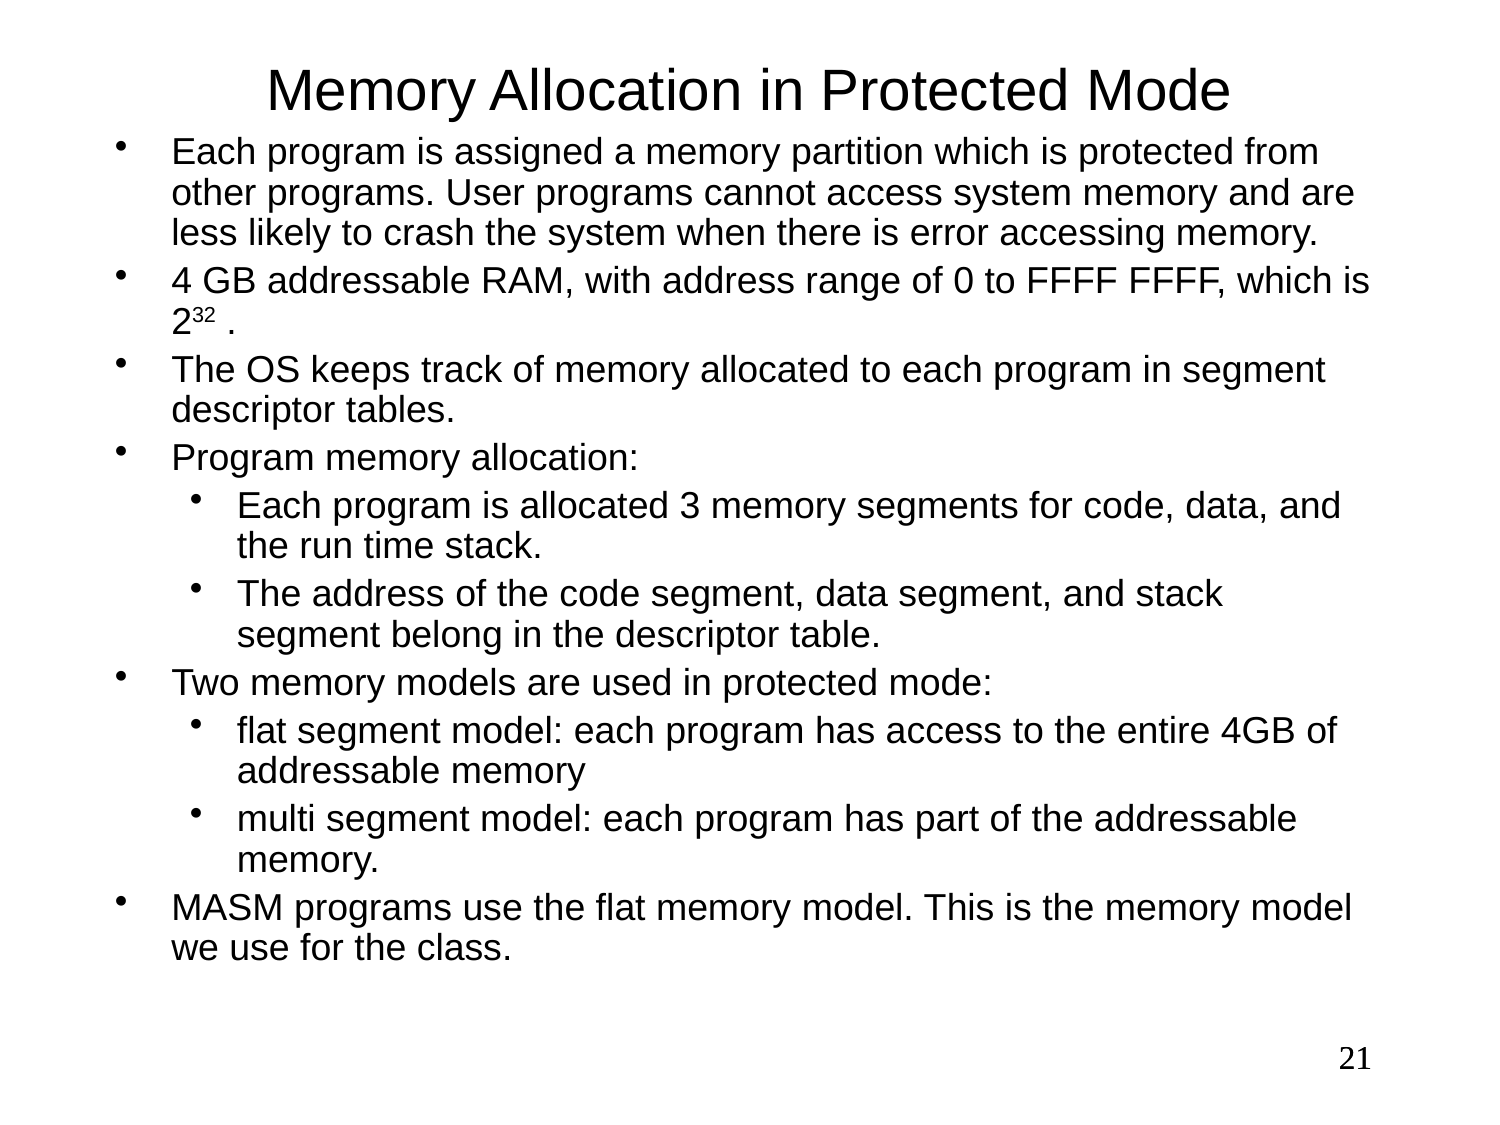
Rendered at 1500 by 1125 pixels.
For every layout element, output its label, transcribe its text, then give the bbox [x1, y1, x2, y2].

title Memory Allocation in Protected Mode [112, 37, 1388, 124]
slide_number 21 [1224, 1024, 1388, 1088]
list Each program is assigned a memory partition which is protected from other programs. User programs cannot access system memory and are less likely to crash the system when there is error accessing memory. 4 GB addressable RAM, with address range of 0 to FFFF FFFF, which is 232 . The OS keeps track of memory allocated to each program in segment descriptor tables. Program memory allocation: Each program is allocated 3 memory segments for code, data, and the run time stack. The address of the code segment, data segment, and stack segment belong in the descriptor table. Two memory models are used in protected mode: flat segment model: each program has access to the entire 4GB of addressable memory multi segment model: each program has part of the addressable memory. MASM programs use the flat memory model. This is the memory model we use for the class. [99, 124, 1388, 988]
